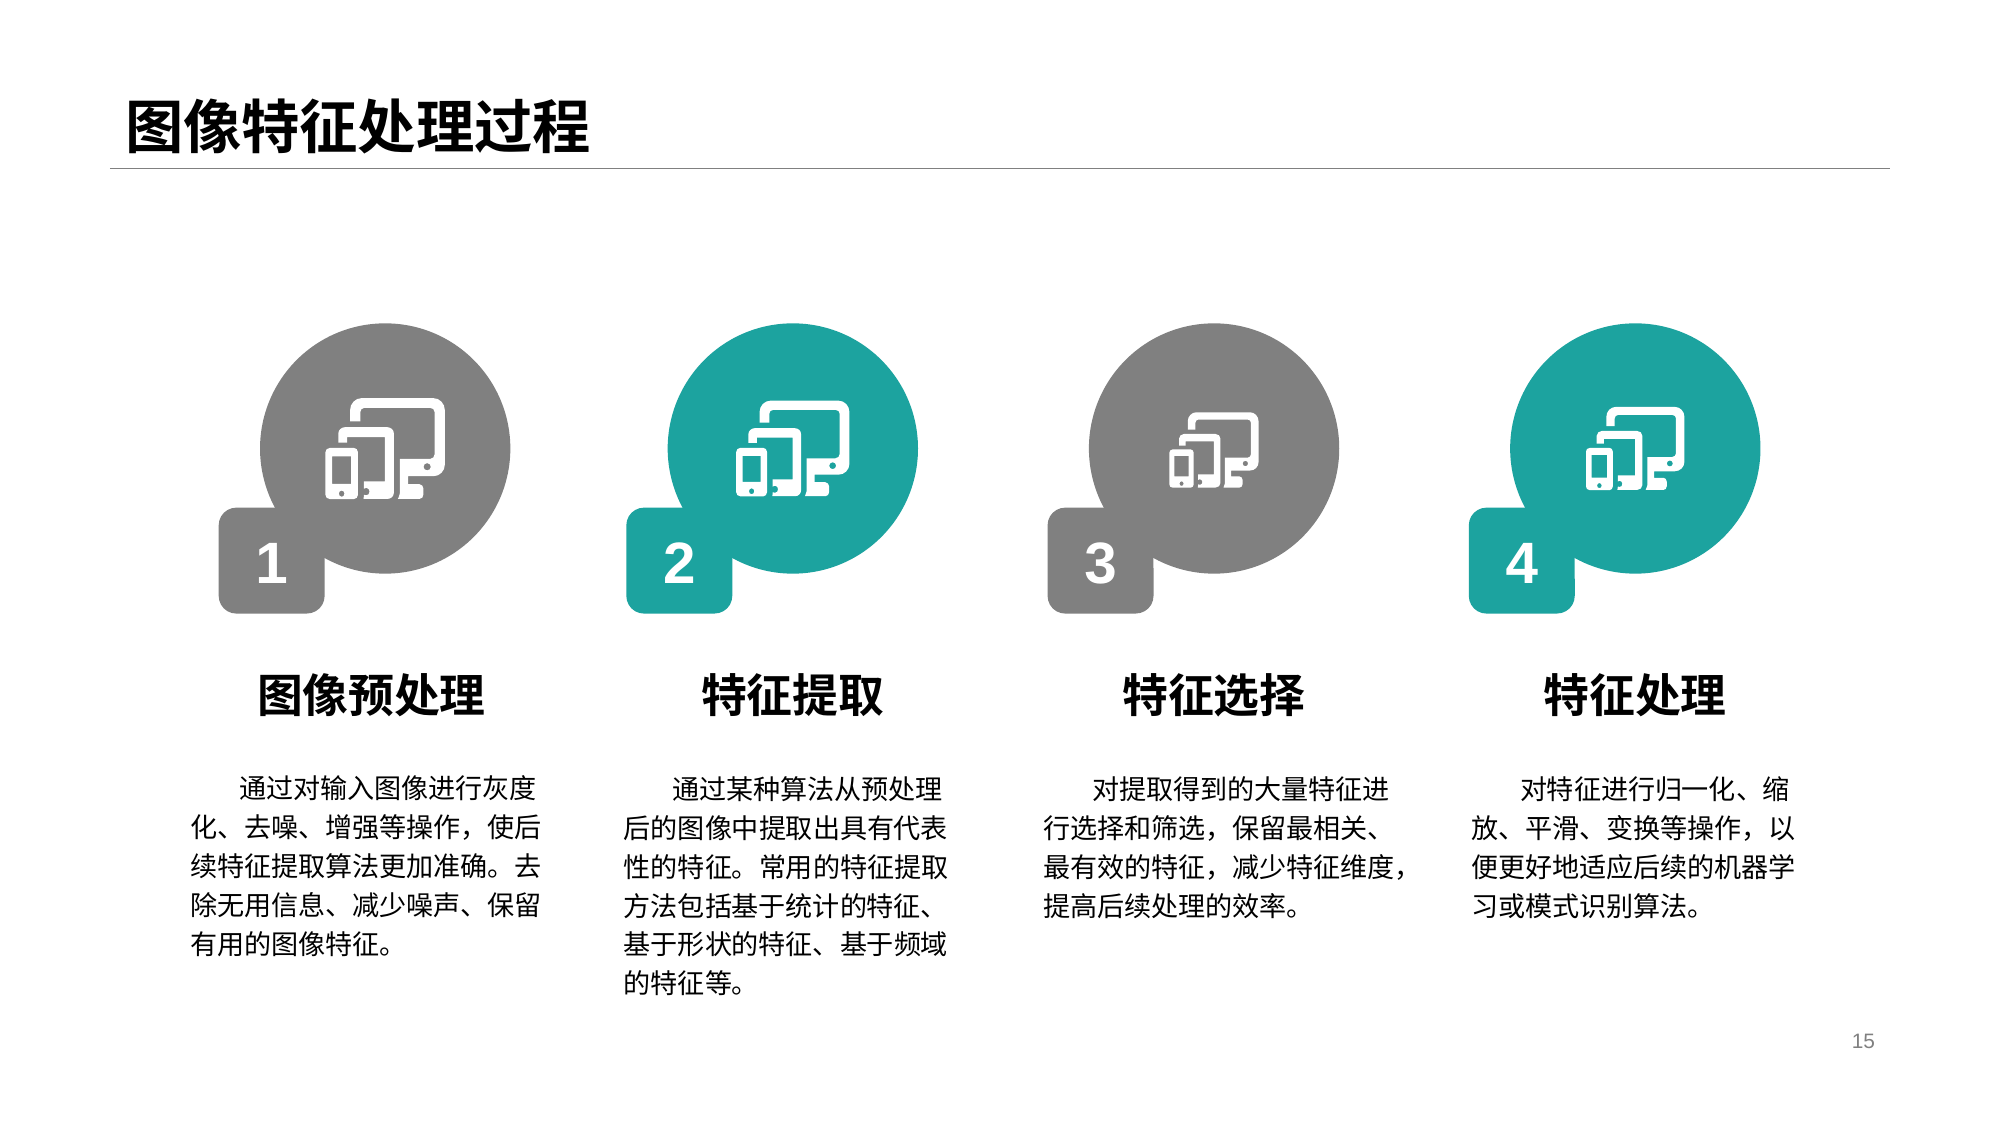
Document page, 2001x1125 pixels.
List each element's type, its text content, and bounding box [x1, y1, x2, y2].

slide_number 15 [1412, 1023, 1890, 1058]
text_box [174, 323, 1823, 1014]
title 图像特征处理过程 [109, 0, 1890, 169]
